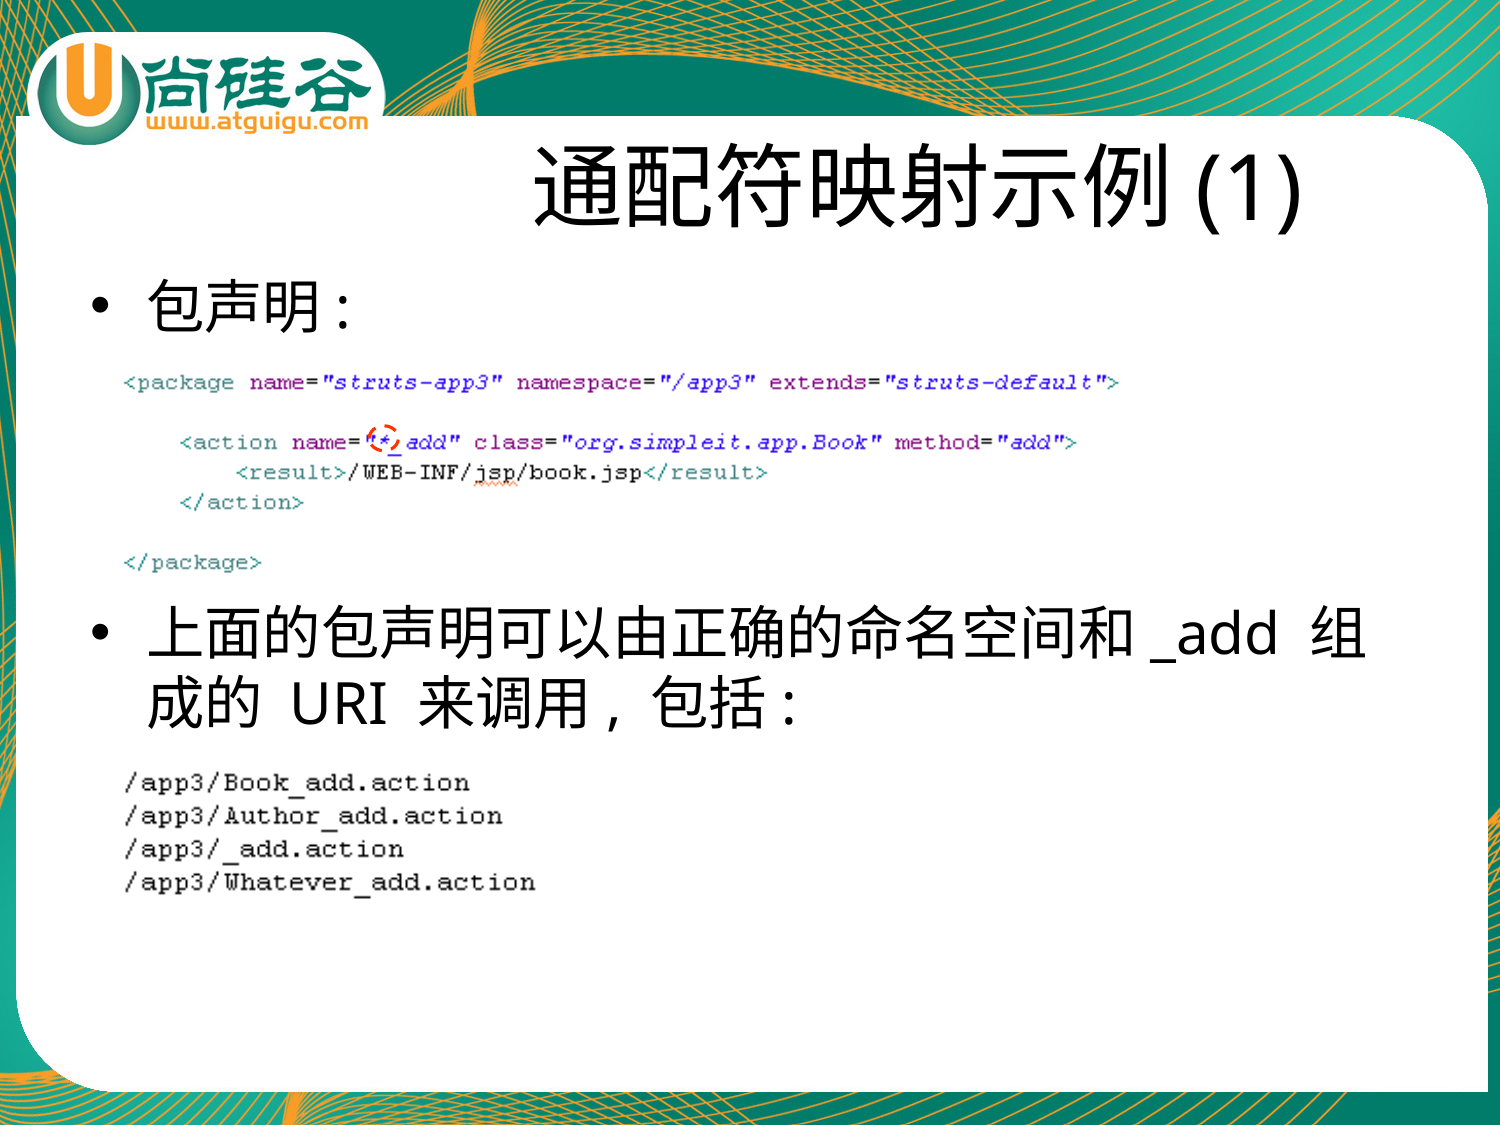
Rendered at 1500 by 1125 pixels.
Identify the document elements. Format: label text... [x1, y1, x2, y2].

picture [0, 0, 1500, 1125]
list 包声明: 上面的包声明可以由正确的命名空间和_add 组成的 URI 来调用, 包括: [75, 262, 1425, 1005]
title 通配符映射示例(1) [242, 113, 1500, 255]
